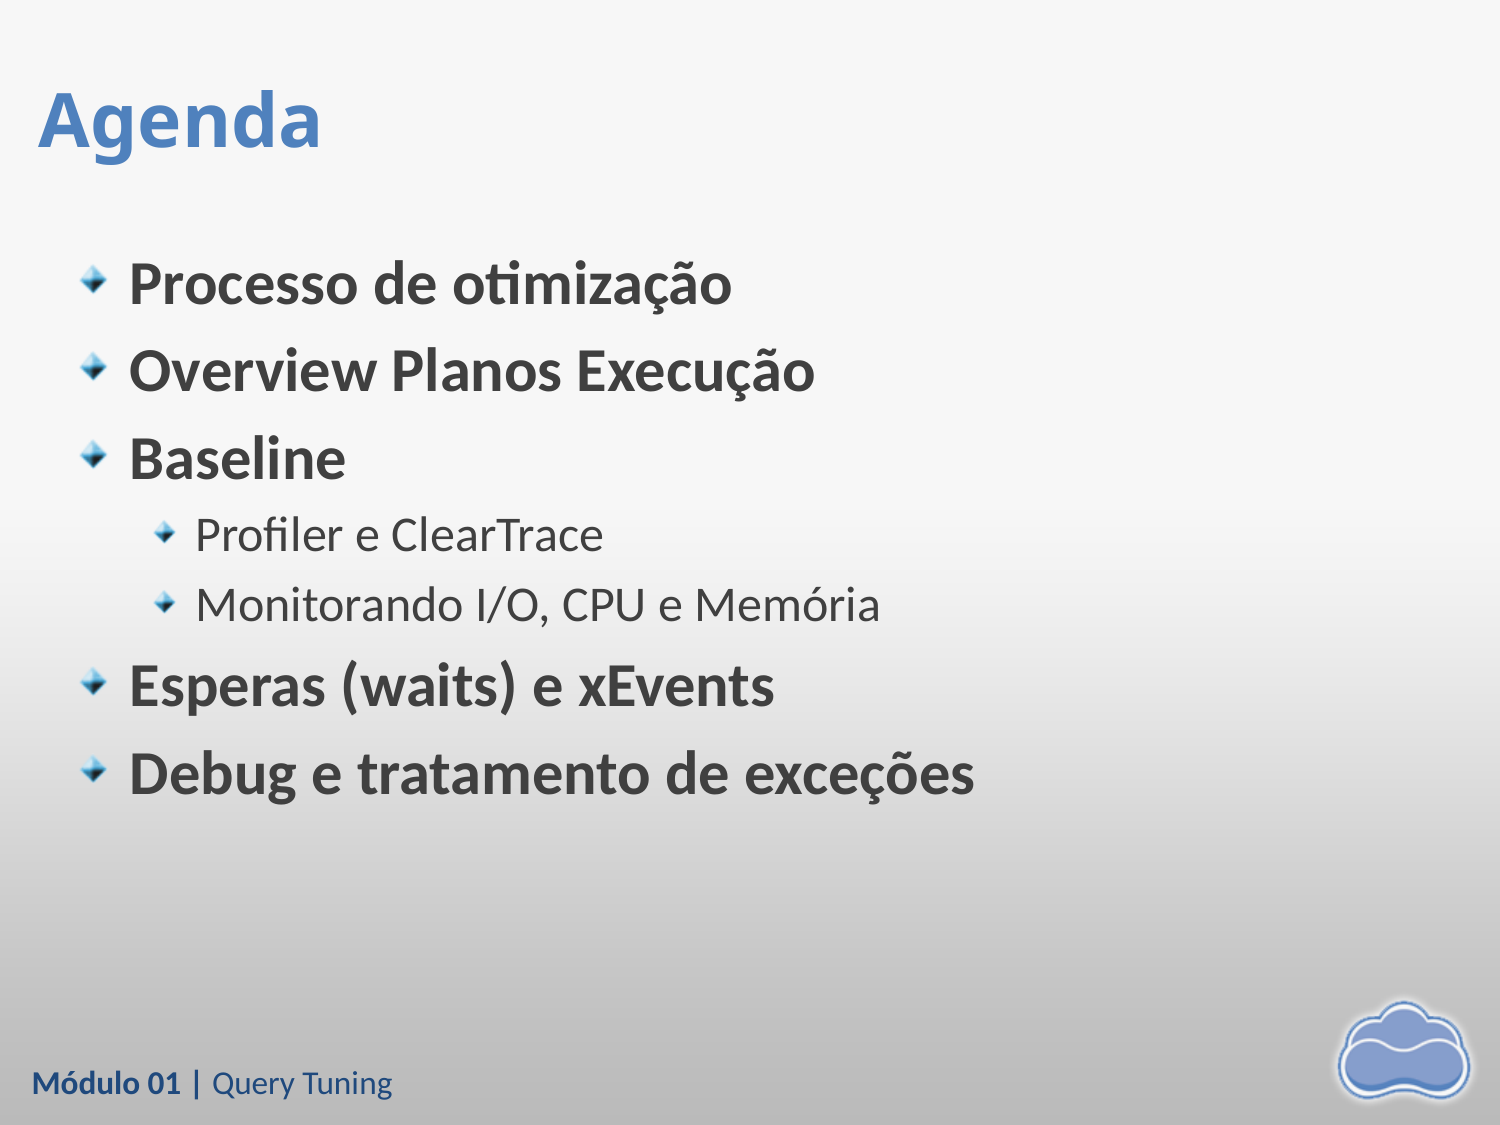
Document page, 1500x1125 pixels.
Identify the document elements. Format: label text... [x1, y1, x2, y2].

list Processo de otimização Overview Planos Execução Baseline Profiler e ClearTrace Monitorando I/O, CPU e Memória Esperas (waits) e xEvents Debug e tratamento de exceções [58, 234, 1430, 1071]
title Agenda [23, 58, 1500, 176]
picture [0, 0, 1500, 1125]
